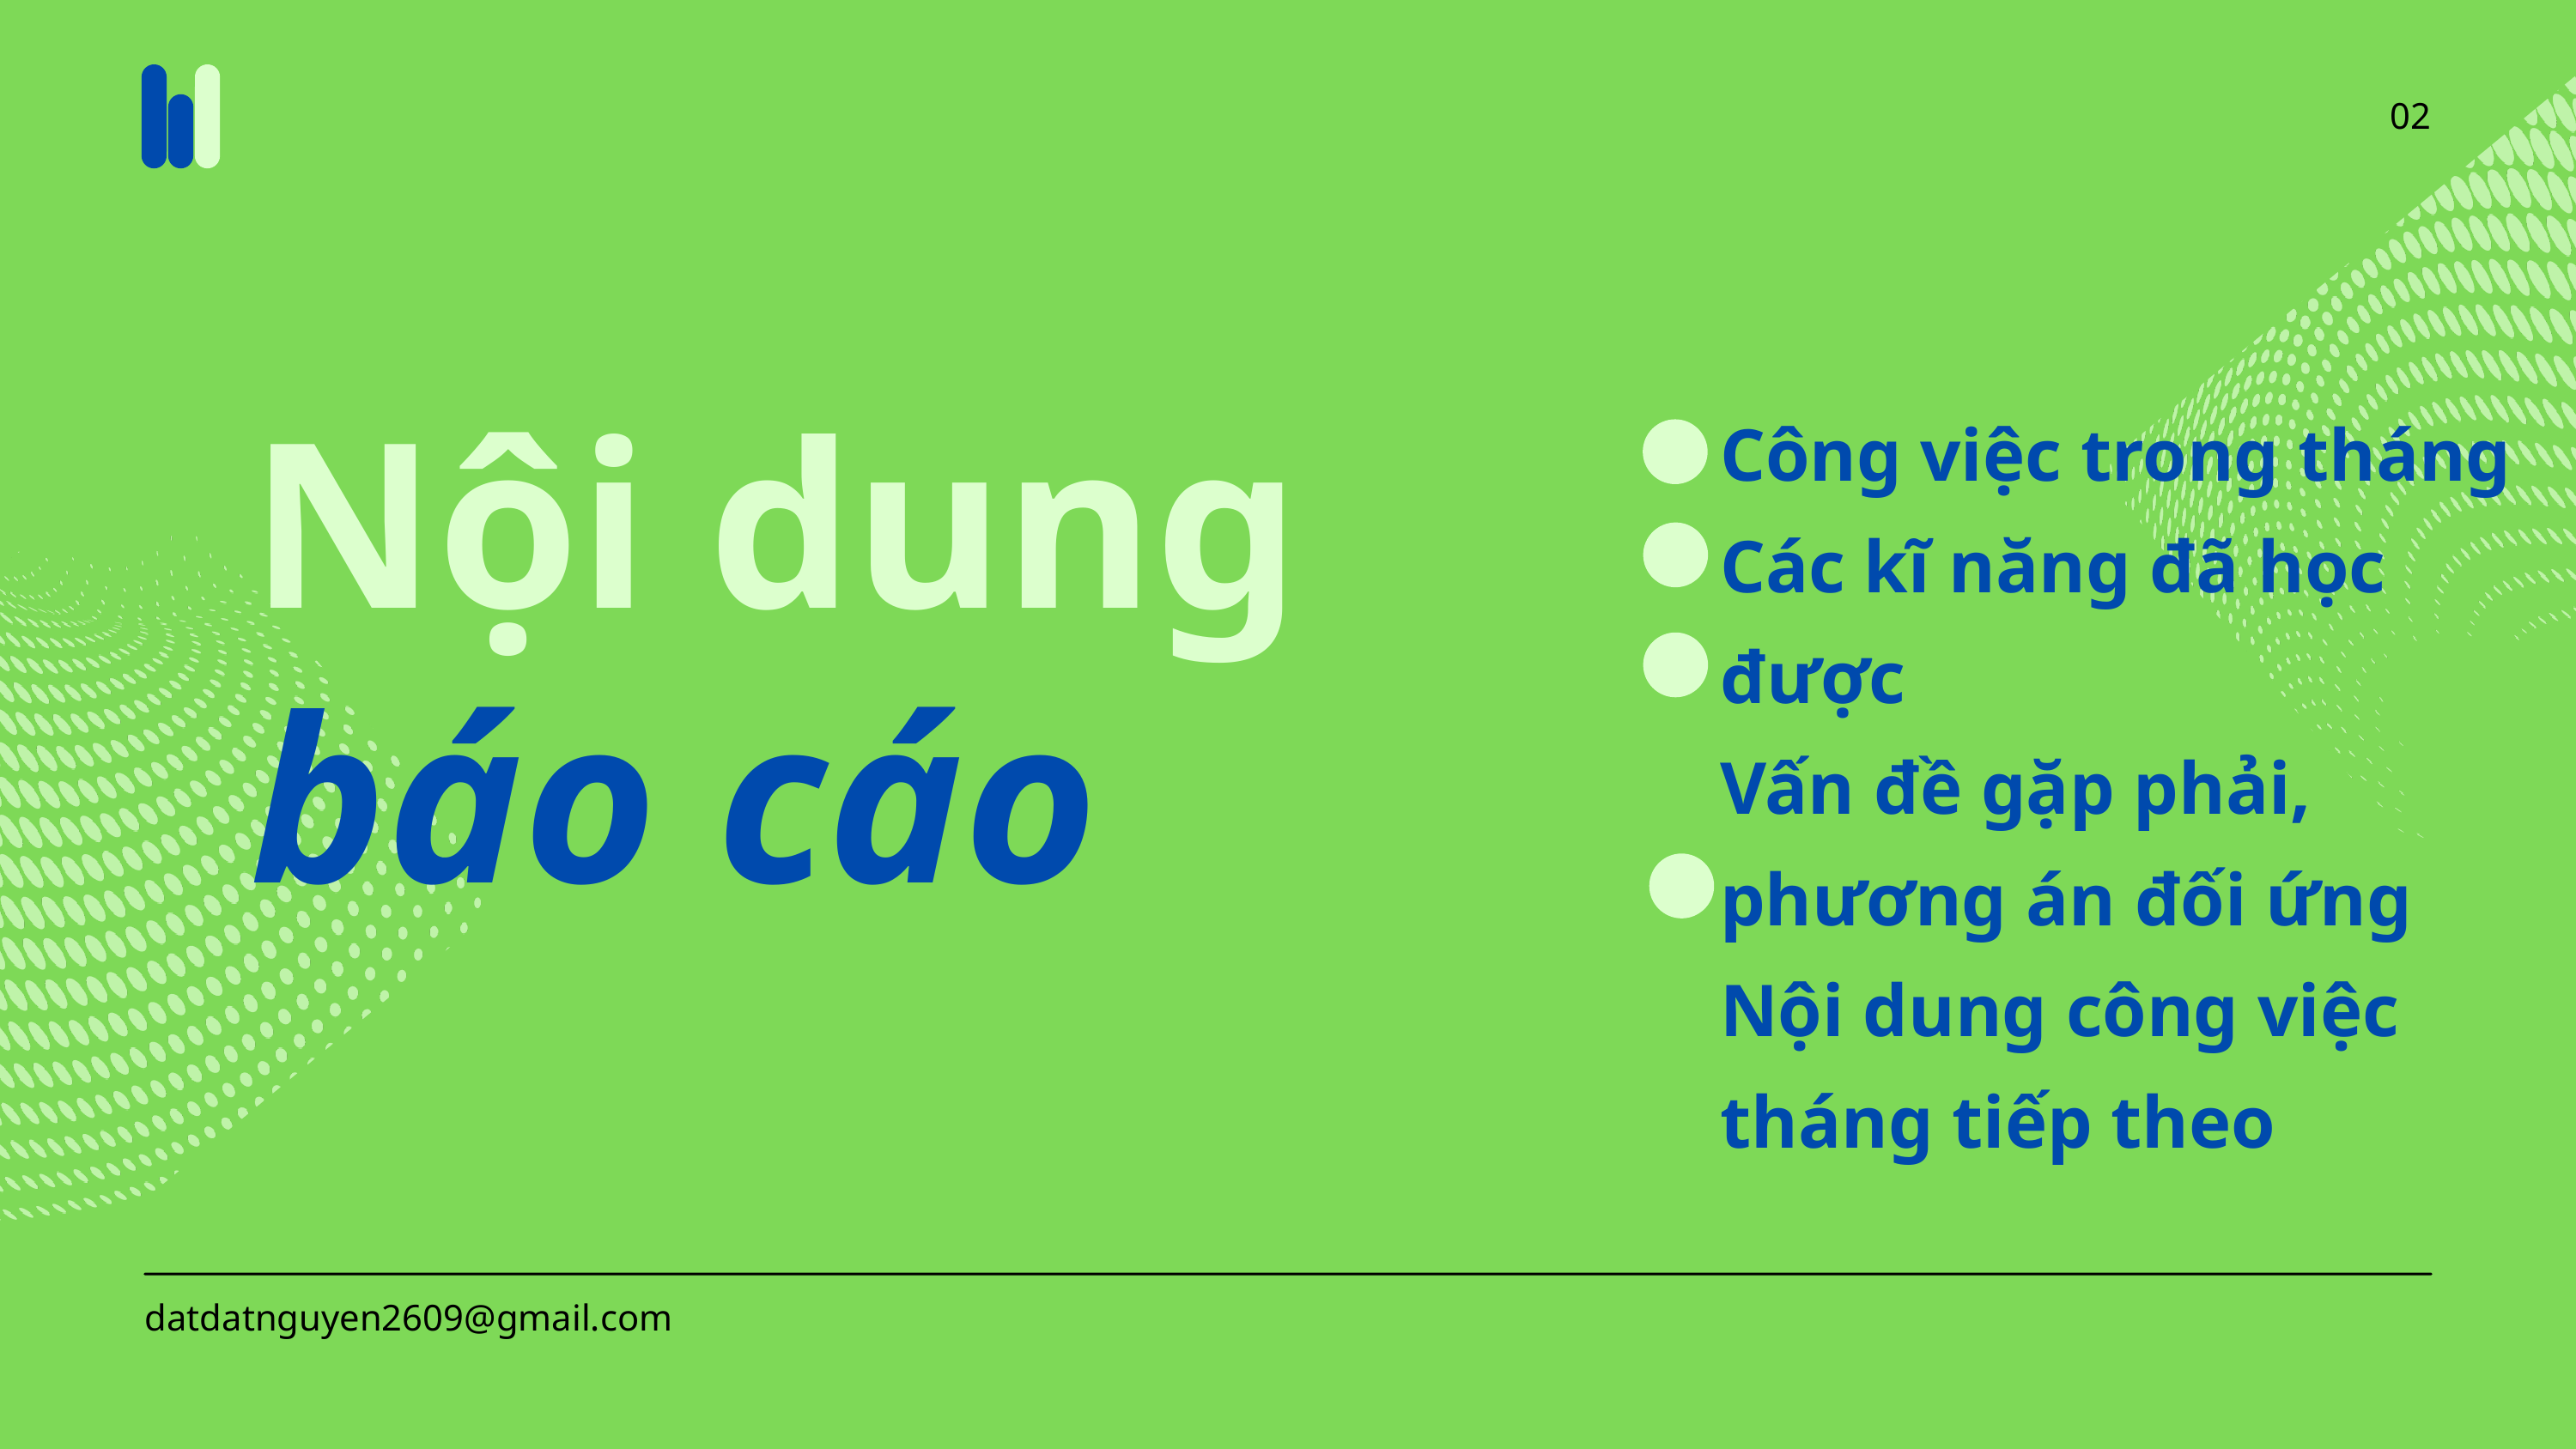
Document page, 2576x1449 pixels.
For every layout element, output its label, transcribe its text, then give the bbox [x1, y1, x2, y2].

text_box 02 [2312, 86, 2432, 136]
text_box [2336, 75, 2576, 851]
text_box datdatnguyen2609@gmail.com [144, 1287, 721, 1338]
text_box Nội dung [250, 403, 1563, 654]
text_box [1643, 632, 1709, 698]
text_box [144, 86, 217, 166]
text_box báo cáo [250, 678, 1563, 929]
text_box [1649, 853, 1715, 919]
text_box Công việc trong tháng Các kĩ năng đã học được Vấn đề gặp phải, phương án đối ứng Nội dung công việc tháng tiếp theo [1720, 273, 2548, 1162]
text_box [1642, 419, 1708, 485]
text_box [1643, 522, 1709, 588]
text_box [0, 449, 472, 1319]
